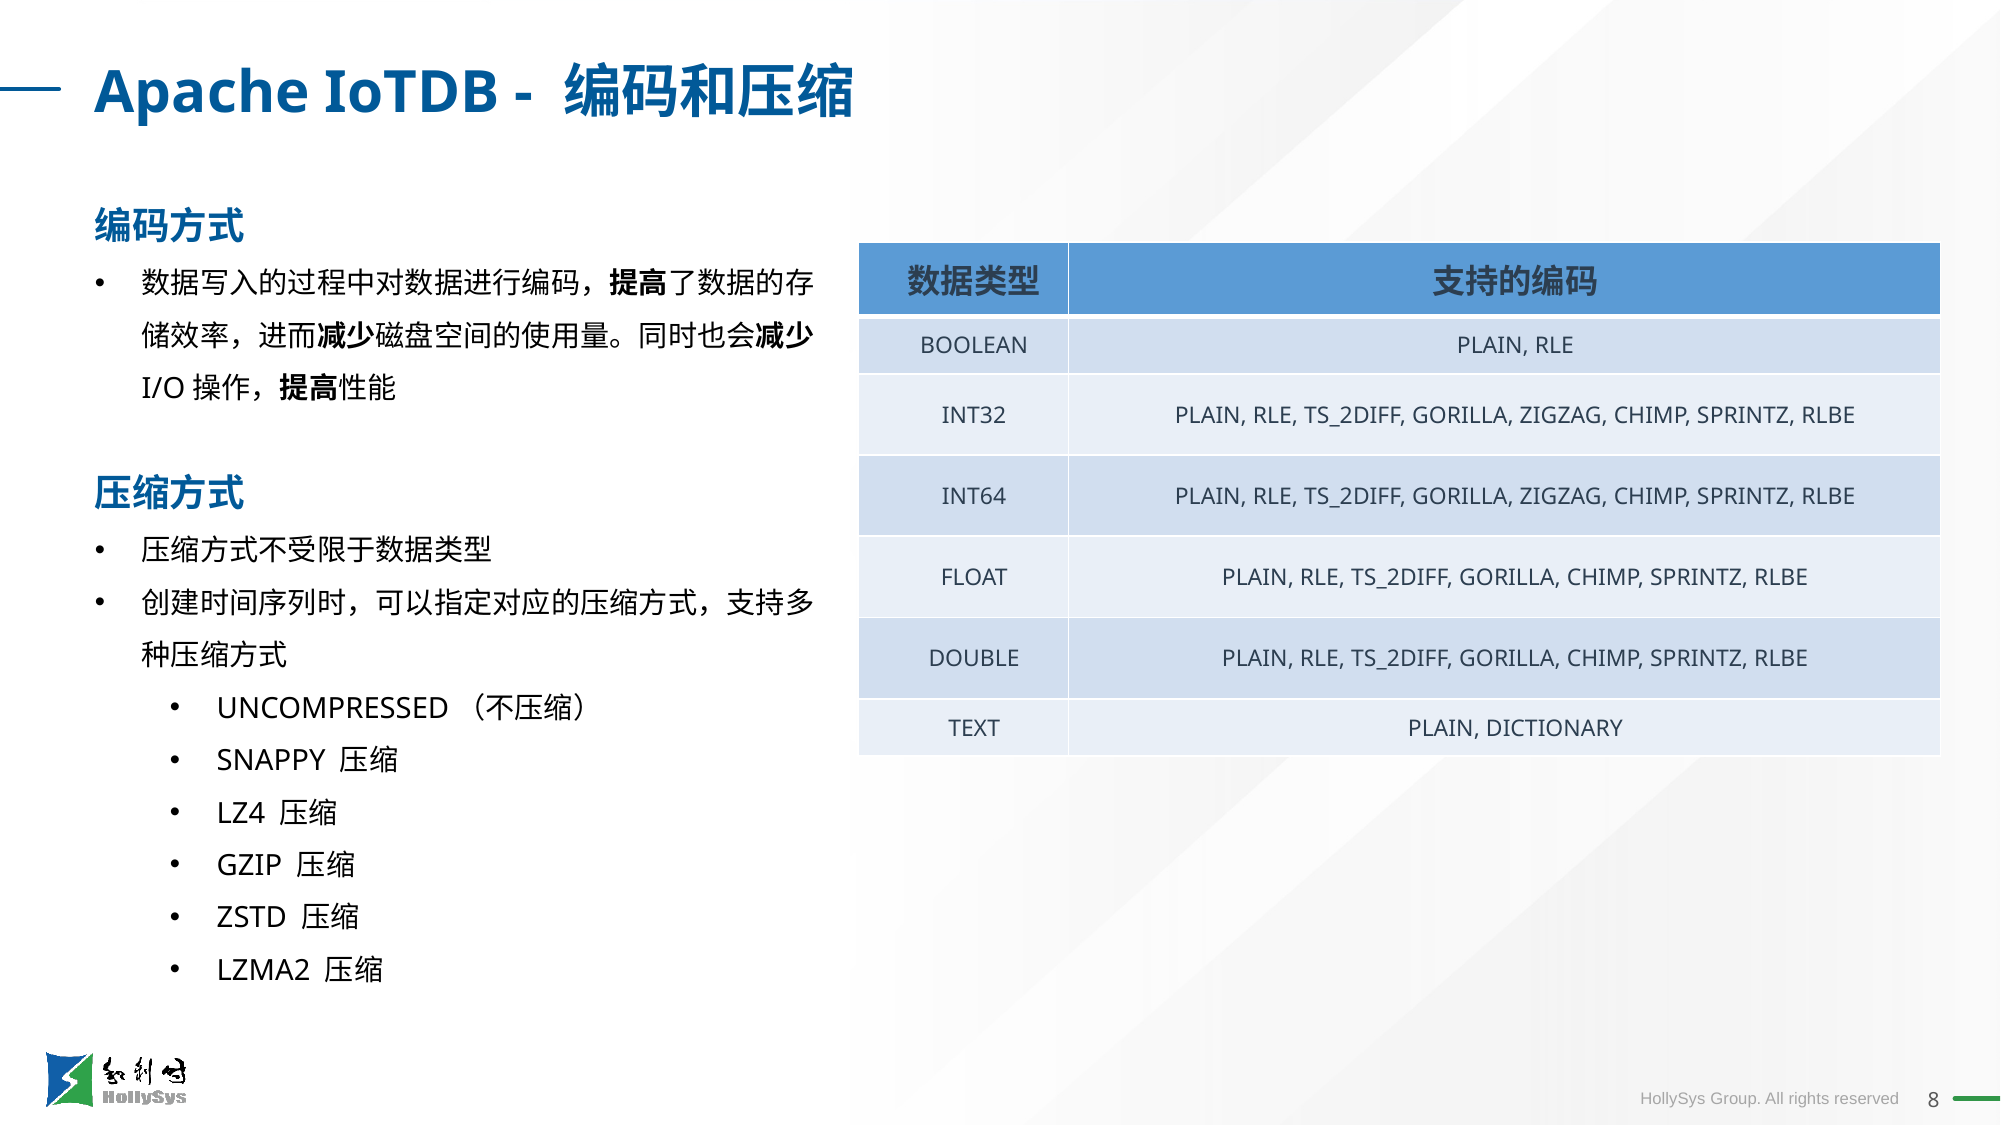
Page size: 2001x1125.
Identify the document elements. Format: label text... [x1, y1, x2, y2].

table_cell PLAIN, RLE [1069, 319, 1940, 373]
picture [0, 0, 2000, 1125]
table_cell DOUBLE [859, 618, 1068, 698]
text_box Apache IoTDB - 编码和压缩 [80, 47, 1261, 134]
text_box 编码方式 数据写入的过程中对数据进行编码，提高了数据的存储效率，进而减少磁盘空间的使用量。同时也会减少I/O操作，提高性能 [79, 172, 846, 439]
table_cell INT32 [859, 375, 1068, 454]
table_cell BOOLEAN [859, 319, 1068, 373]
table_cell PLAIN, RLE, TS_2DIFF, GORILLA, ZIGZAG, CHIMP, SPRINTZ, RLBE [1069, 375, 1940, 454]
table_header 数据类型 [859, 243, 1068, 314]
text_box 压缩方式 压缩方式不受限于数据类型 创建时间序列时，可以指定对应的压缩方式，支持多种压缩方式 UNCOMPRESSED（不压缩） SNAPPY 压缩 LZ4 压缩 GZIP 压缩 ZSTD 压缩 LZMA2 压缩 [79, 439, 846, 776]
table_cell TEXT [859, 700, 1068, 755]
table_header 支持的编码 [1069, 243, 1940, 314]
table_cell PLAIN, DICTIONARY [1069, 700, 1940, 755]
table_cell PLAIN, RLE, TS_2DIFF, GORILLA, CHIMP, SPRINTZ, RLBE [1069, 618, 1940, 698]
table_cell PLAIN, RLE, TS_2DIFF, GORILLA, CHIMP, SPRINTZ, RLBE [1069, 537, 1940, 617]
table_cell INT64 [859, 456, 1068, 535]
table_cell FLOAT [859, 537, 1068, 617]
table_cell PLAIN, RLE, TS_2DIFF, GORILLA, ZIGZAG, CHIMP, SPRINTZ, RLBE [1069, 456, 1940, 535]
